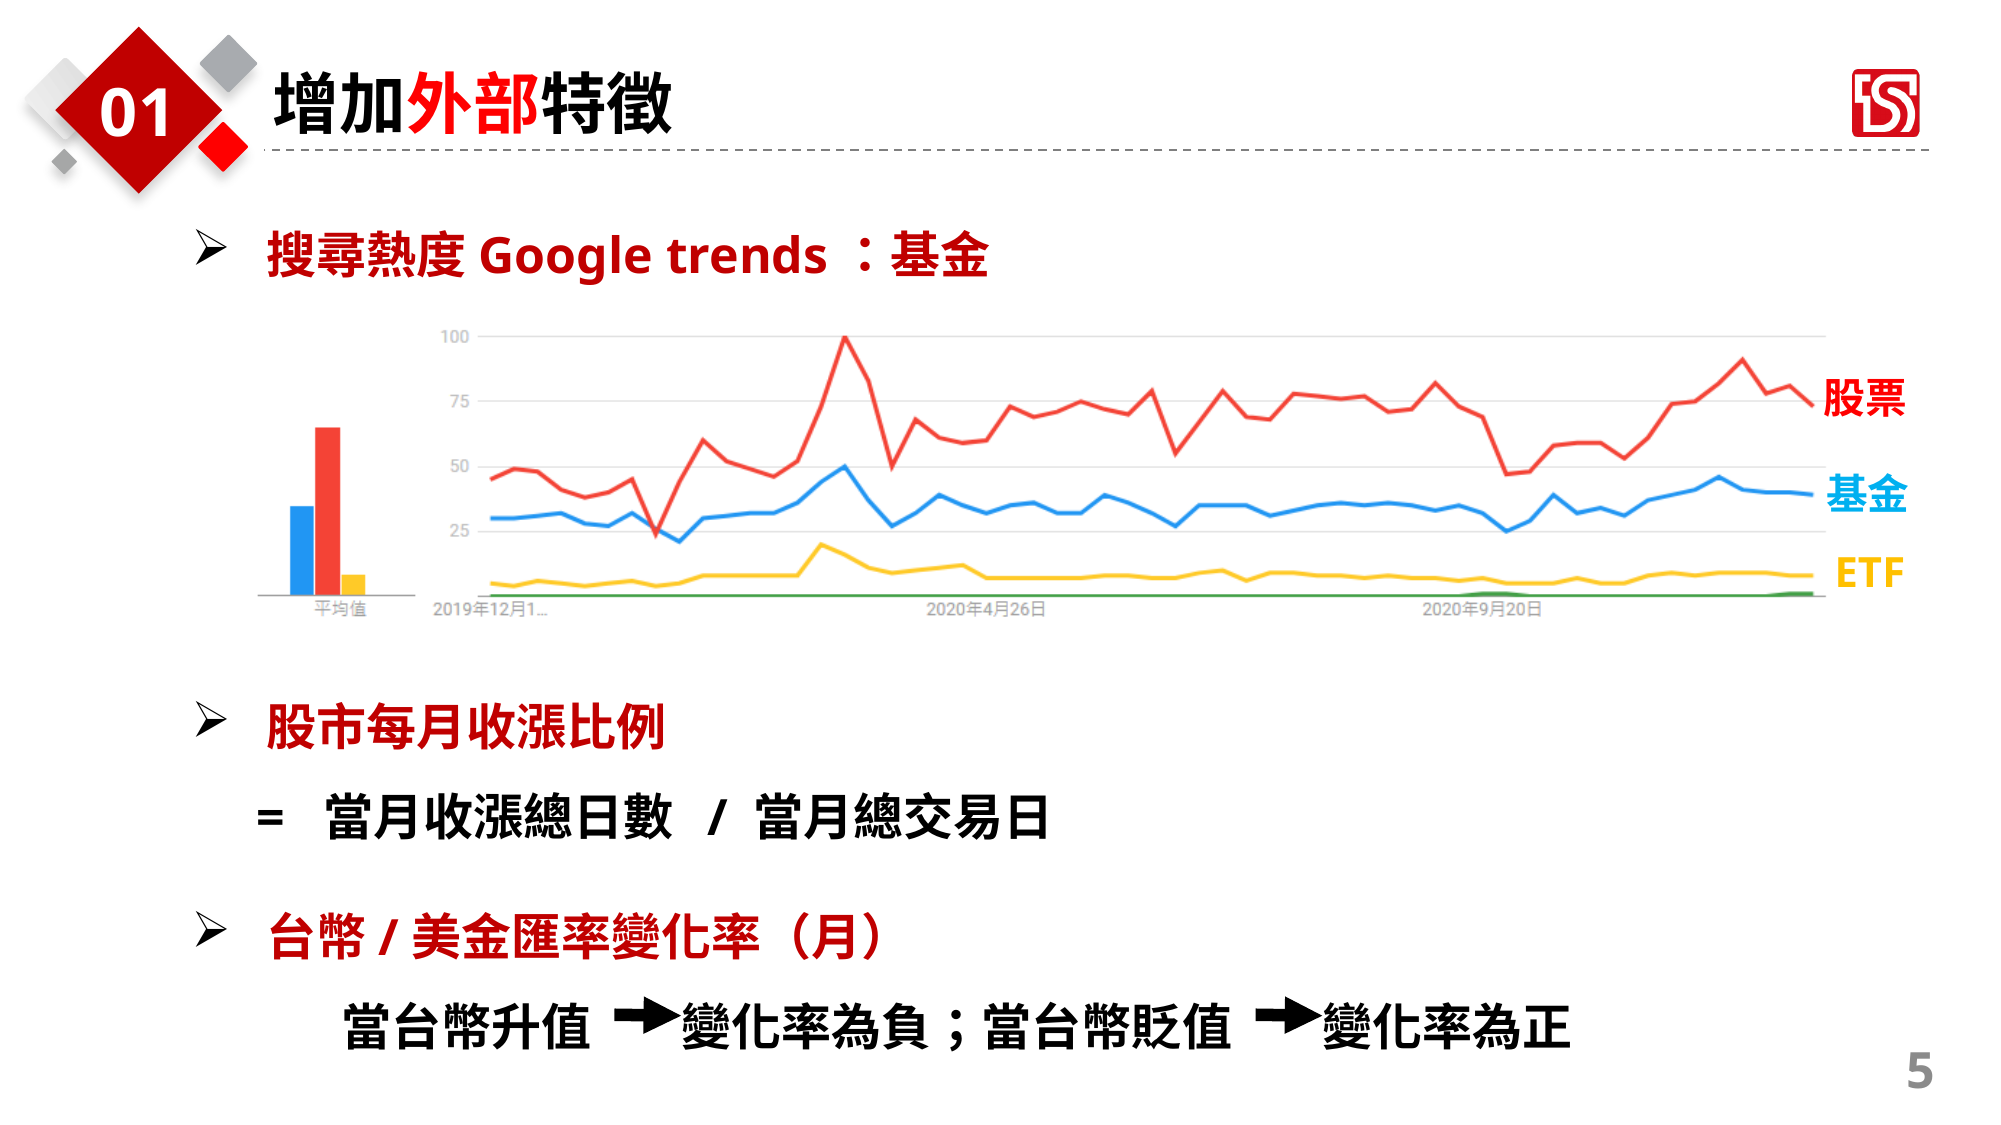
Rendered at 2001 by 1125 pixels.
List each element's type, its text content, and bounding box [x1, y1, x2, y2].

text_box ETF [1850, 538, 1921, 604]
text_box 基金 [1850, 460, 1930, 526]
text_box 搜尋熱度Google trends：基金 股市每月收漲比例 = 當月收漲總日數 / 當月總交易日 台幣/美金匯率變化率（月） 當台幣升值 變化率為負；當台幣貶值 變化率為正 [176, 185, 1856, 1063]
picture [1821, 69, 1950, 137]
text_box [35, 19, 1930, 171]
slide_number 5 [1500, 1042, 1950, 1103]
picture [241, 296, 1850, 634]
text_box 股票 [1850, 364, 1927, 430]
